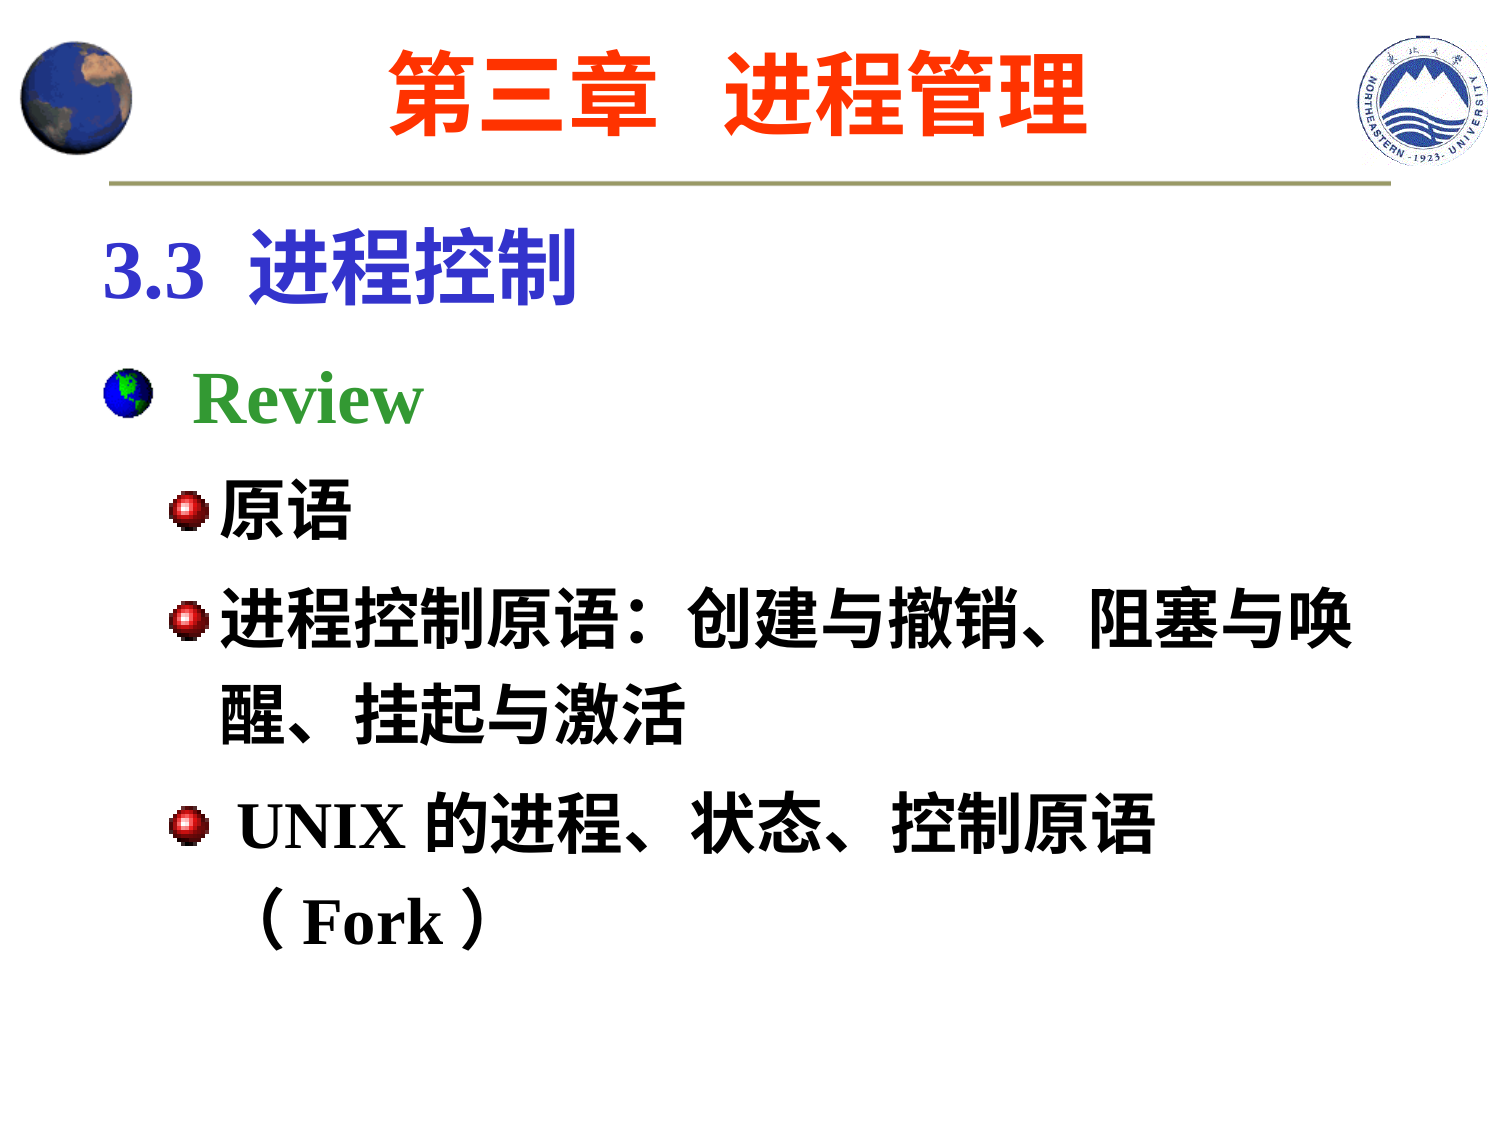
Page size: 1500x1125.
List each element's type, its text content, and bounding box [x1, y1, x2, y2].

text_box 3.3 进程控制 Review 原语 进程控制原语：创建与撤销、阻塞与唤醒、挂起与激活 UNIX的进程、状态、控制原语（Fork） [87, 188, 1436, 966]
picture [161, 593, 209, 641]
text_box 第三章 进程管理 [174, 10, 1300, 173]
picture [0, 37, 138, 161]
picture [102, 367, 155, 420]
picture [161, 798, 209, 846]
picture [1352, 33, 1490, 171]
picture [161, 484, 209, 531]
picture [109, 175, 1391, 188]
